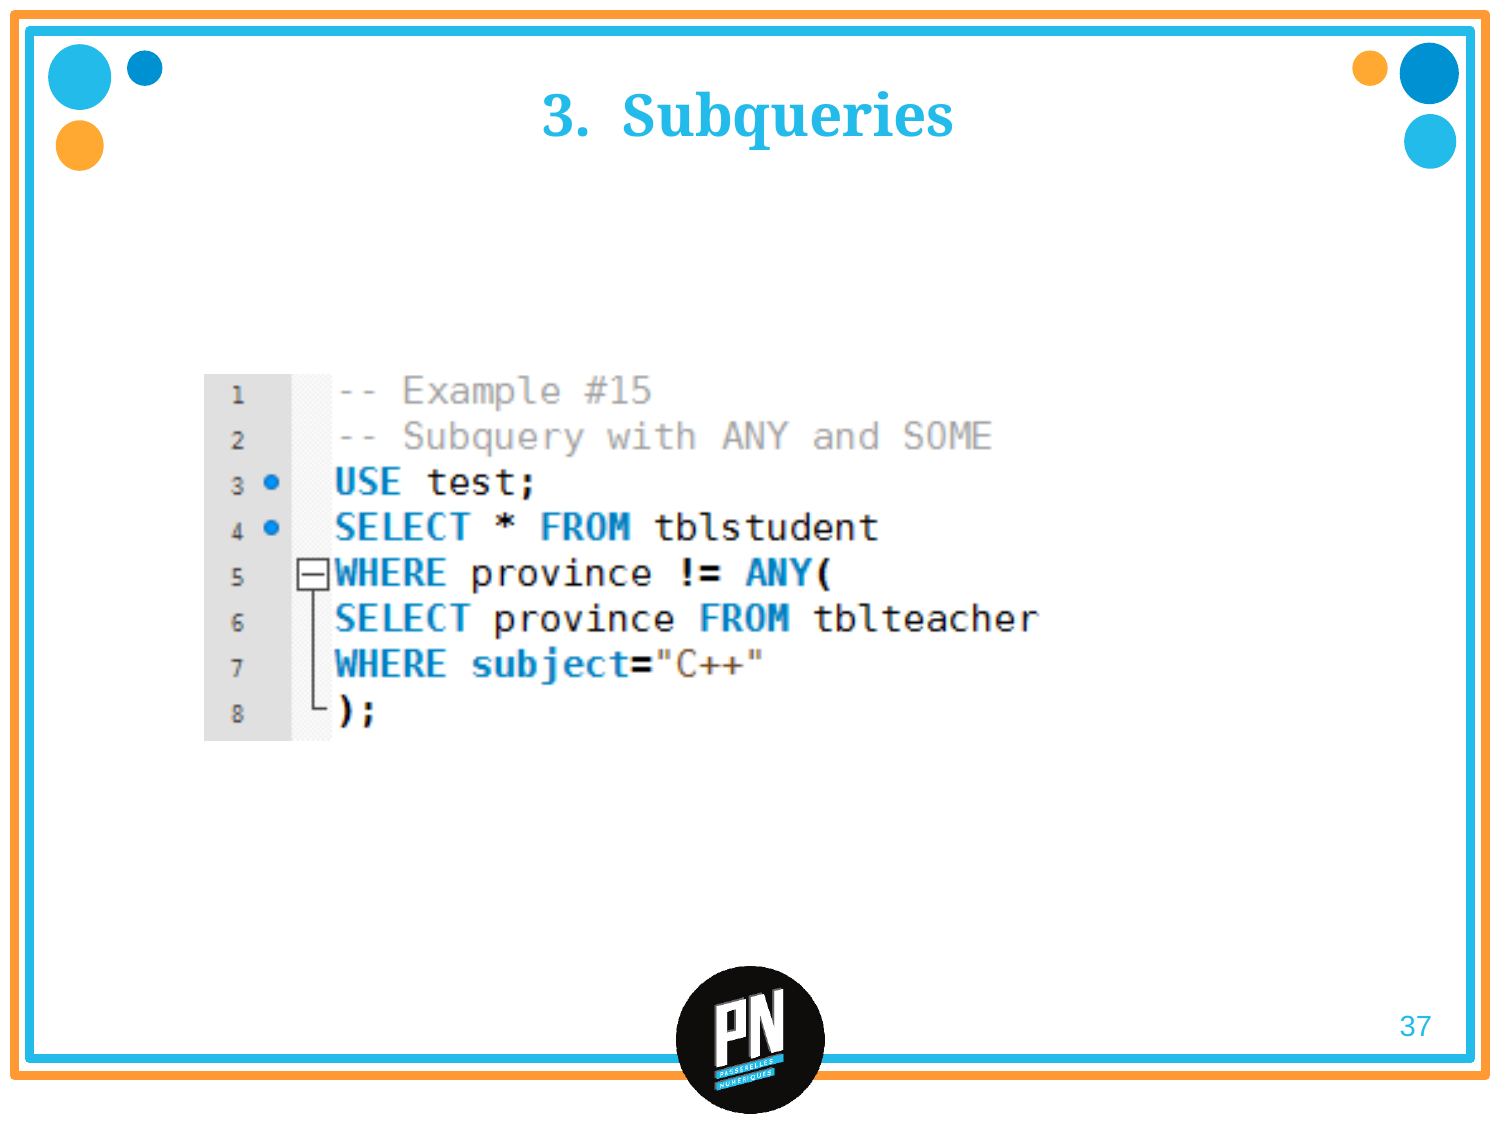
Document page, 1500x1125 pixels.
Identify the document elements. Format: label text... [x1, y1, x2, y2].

picture [204, 374, 1055, 741]
title 3. Subqueries [75, 36, 1424, 191]
picture [674, 964, 826, 1115]
